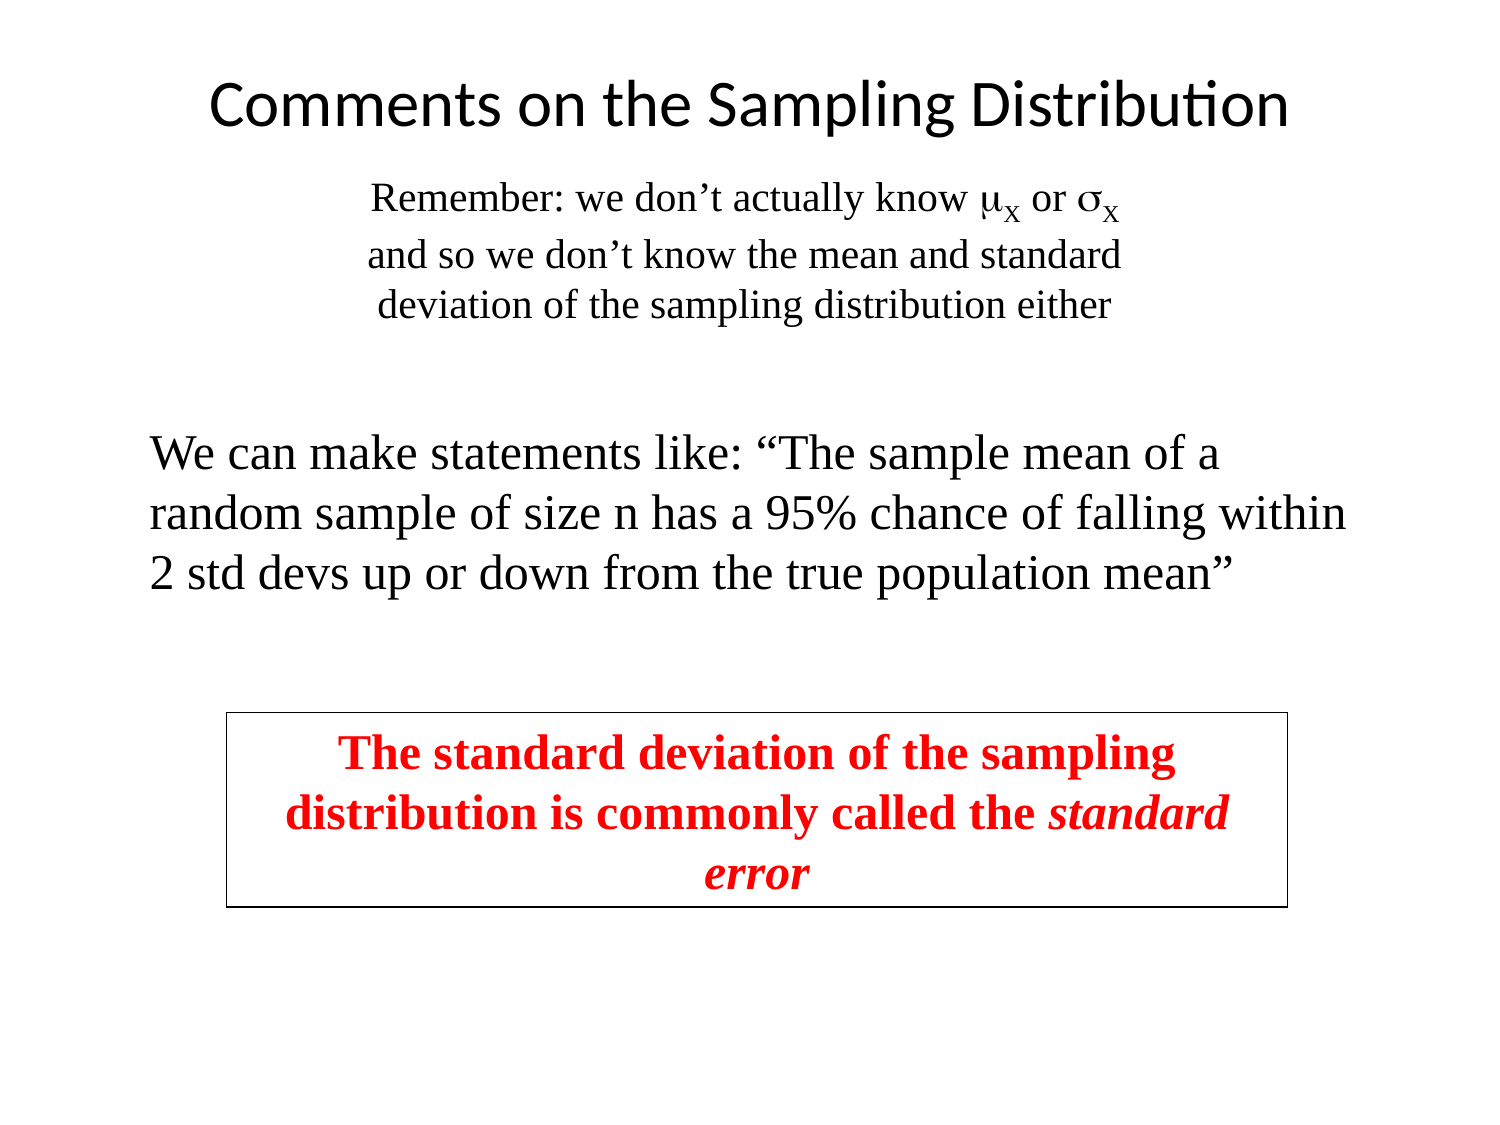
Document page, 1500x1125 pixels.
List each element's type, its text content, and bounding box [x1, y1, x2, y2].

text_box The standard deviation of the sampling distribution is commonly called the standard error [226, 712, 1288, 908]
text_box We can make statements like: “The sample mean of a random sample of size n has a 95% chance of falling within 2 std devs up or down from the true population mean” [134, 412, 1363, 608]
text_box Remember: we don’t actually know X or X and so we don’t know the mean and standard deviation of the sampling distribution either [327, 162, 1163, 335]
title Comments on the Sampling Distribution [112, 50, 1388, 150]
